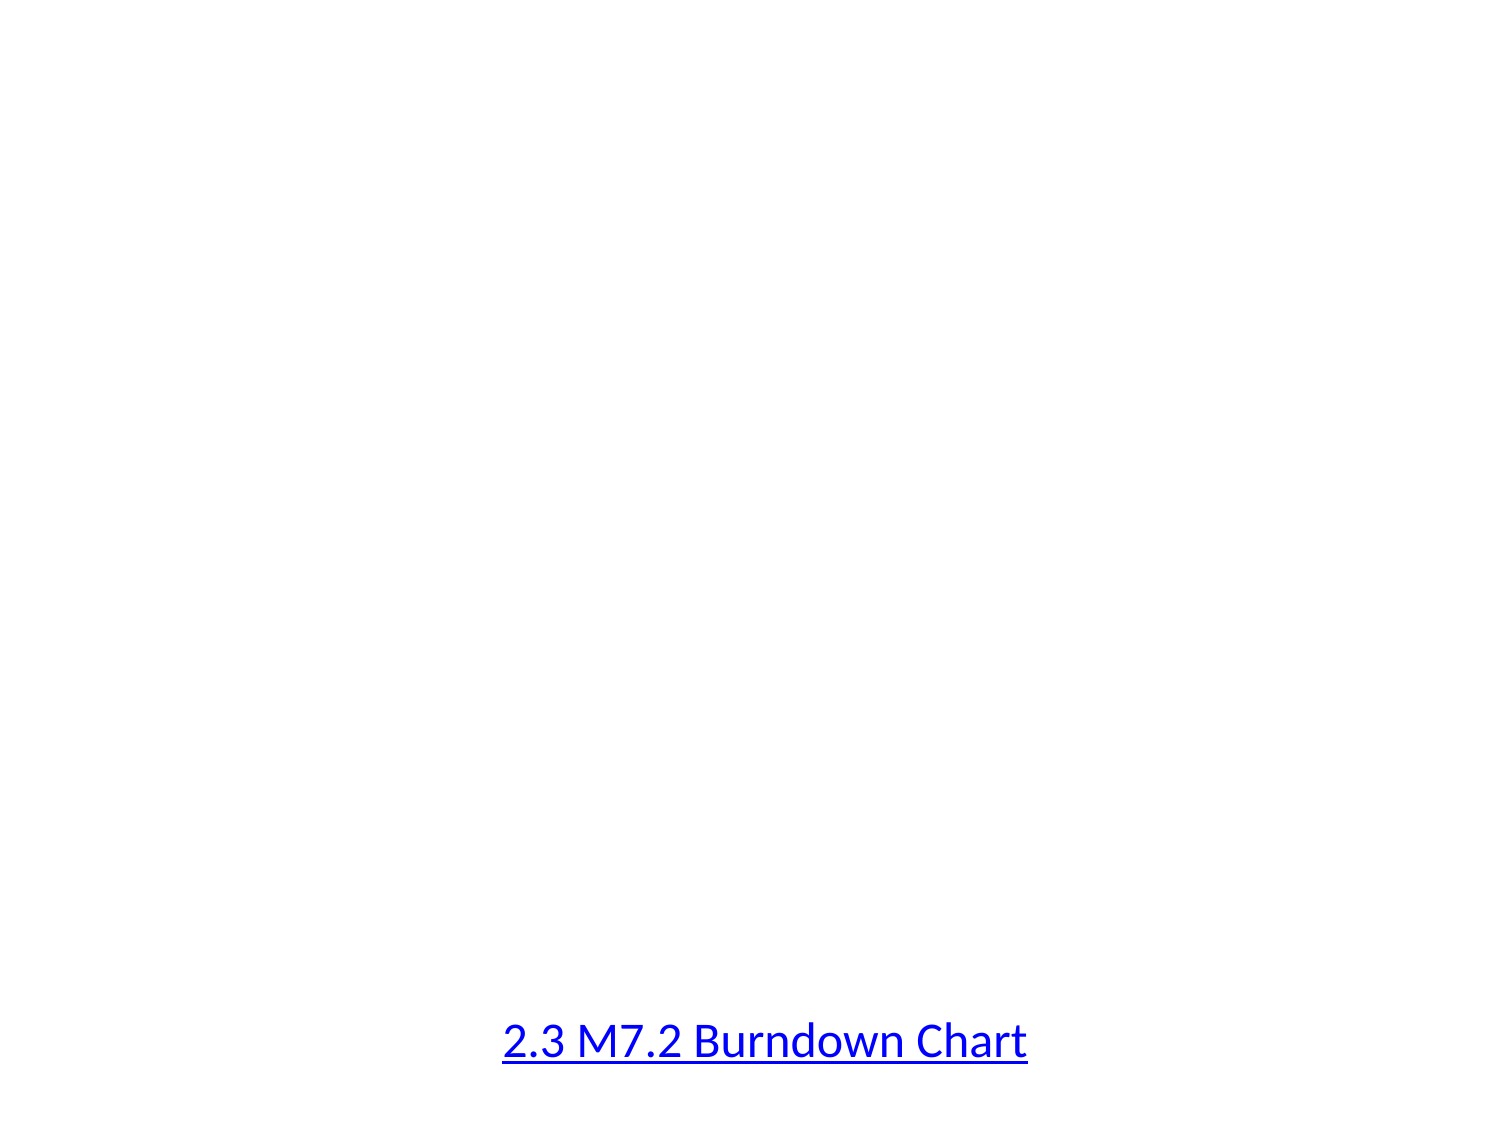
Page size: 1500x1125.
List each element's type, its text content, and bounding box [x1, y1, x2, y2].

text_box 2.3 M7.2 Burndown Chart [487, 999, 1043, 1075]
